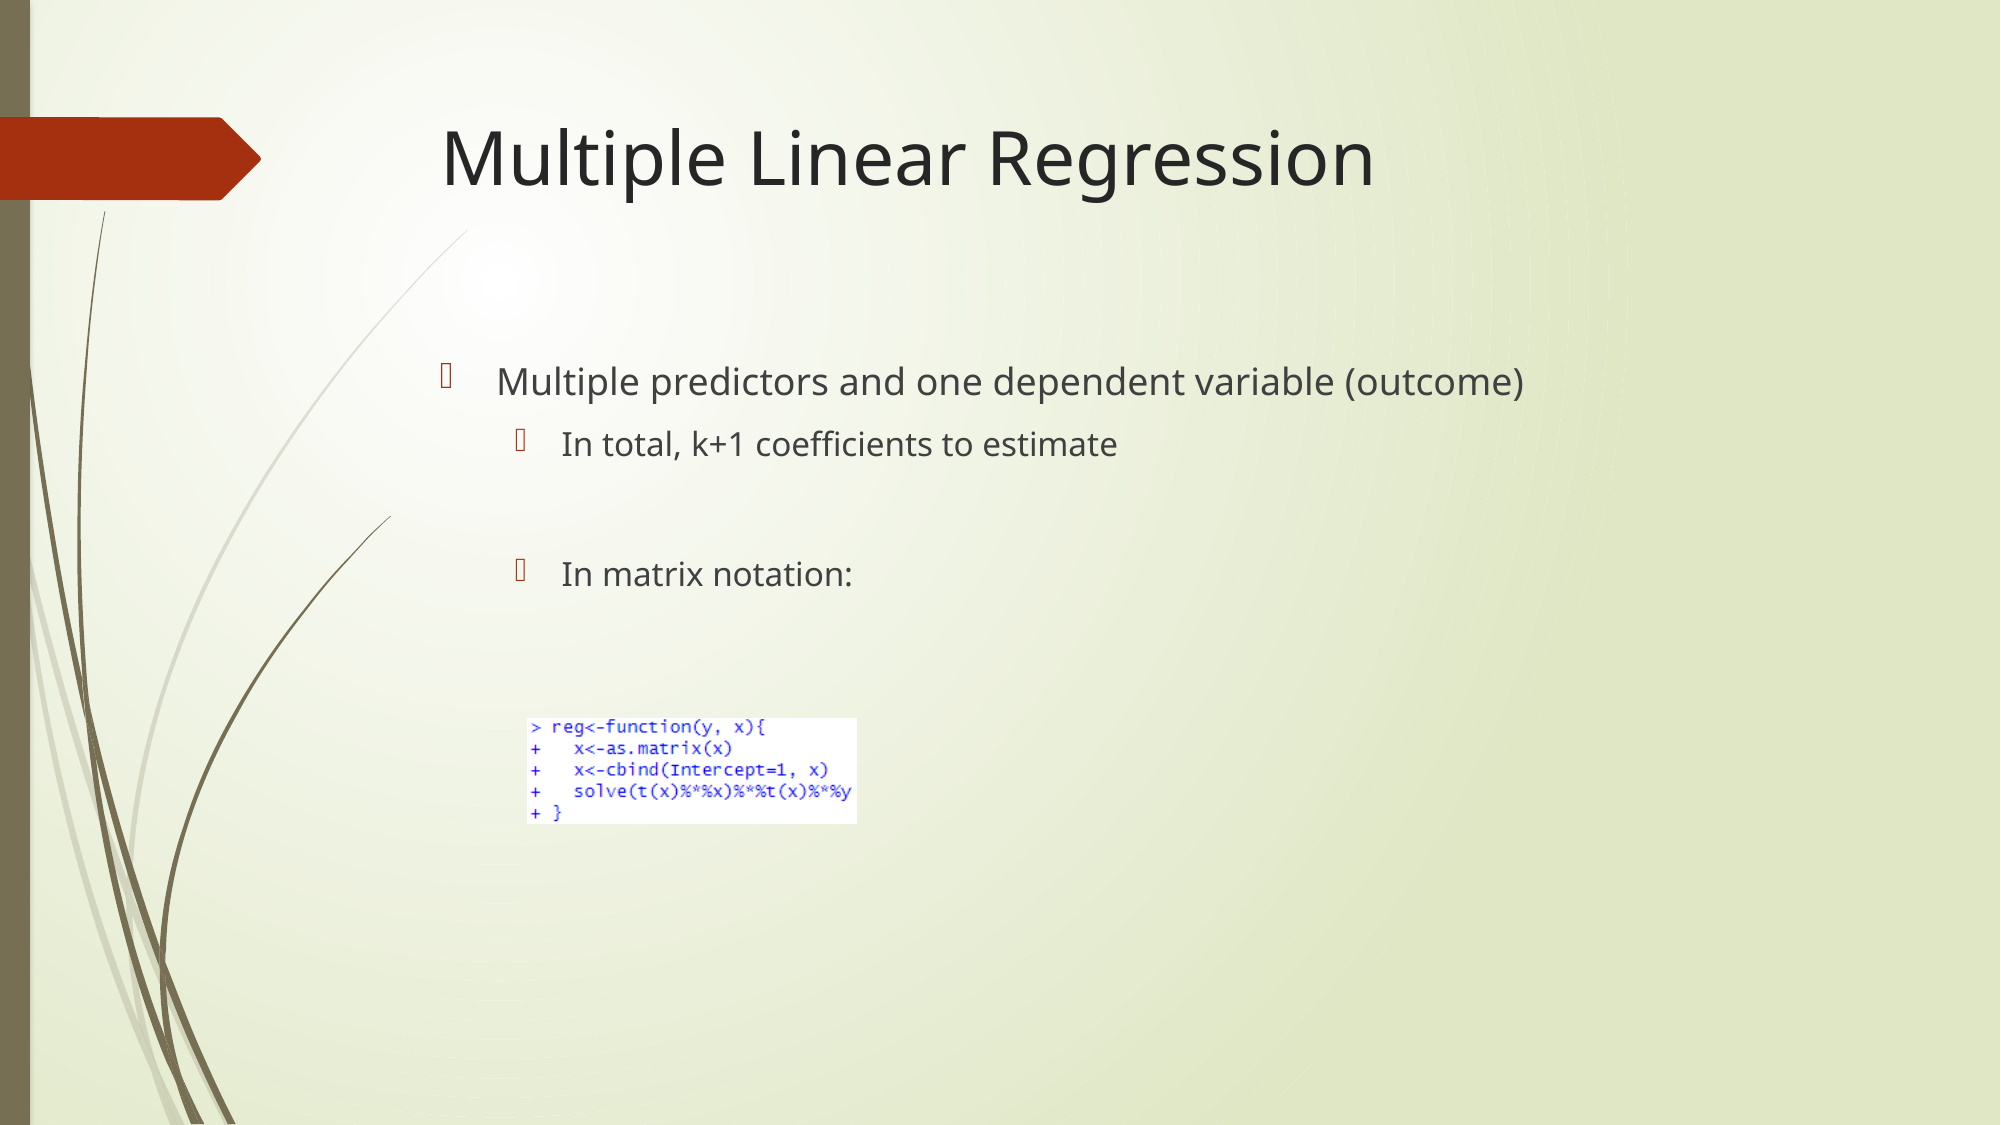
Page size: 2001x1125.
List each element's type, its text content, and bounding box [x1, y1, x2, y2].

picture [527, 718, 858, 824]
title Multiple Linear Regression [425, 102, 1888, 313]
